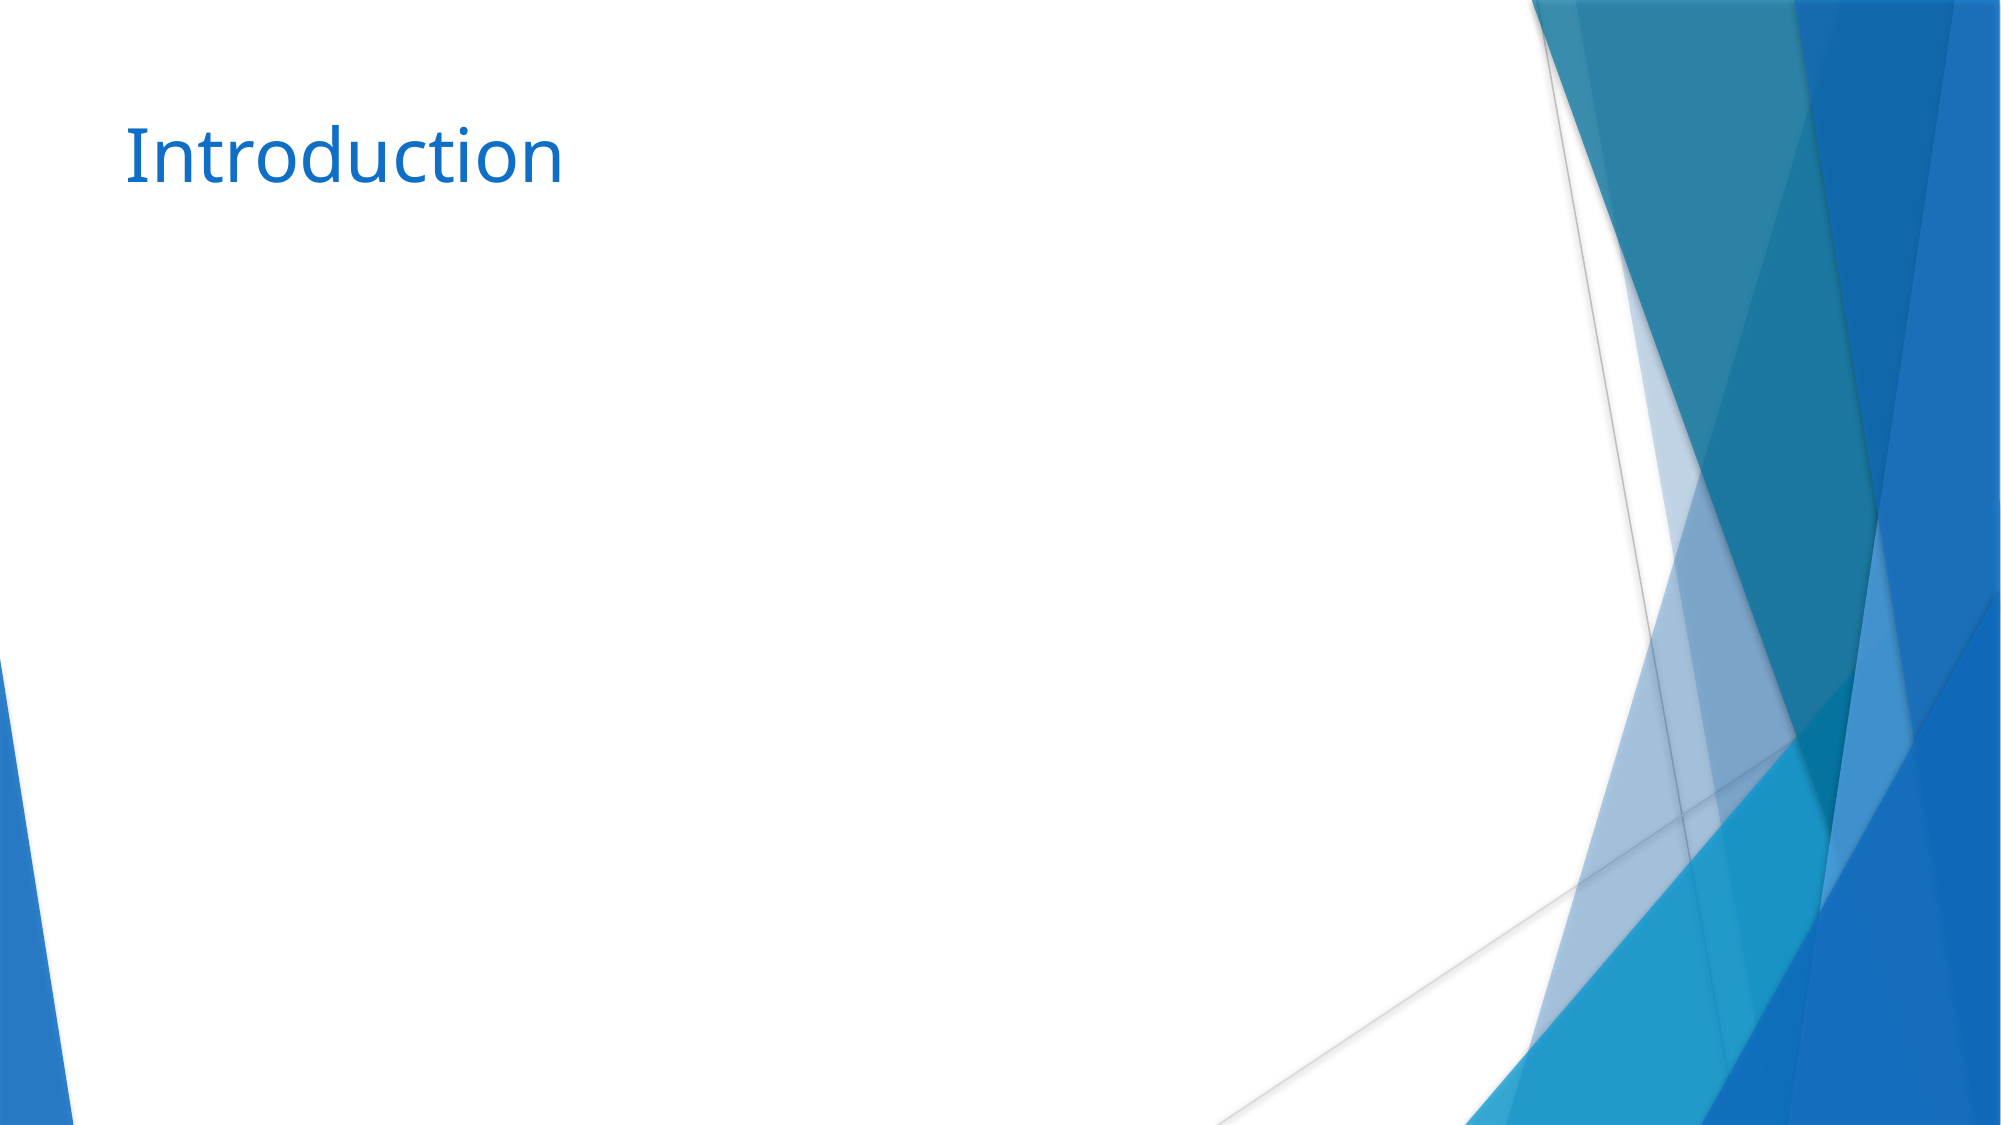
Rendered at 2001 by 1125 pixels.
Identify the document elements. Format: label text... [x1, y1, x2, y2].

title Introduction [111, 99, 1522, 317]
